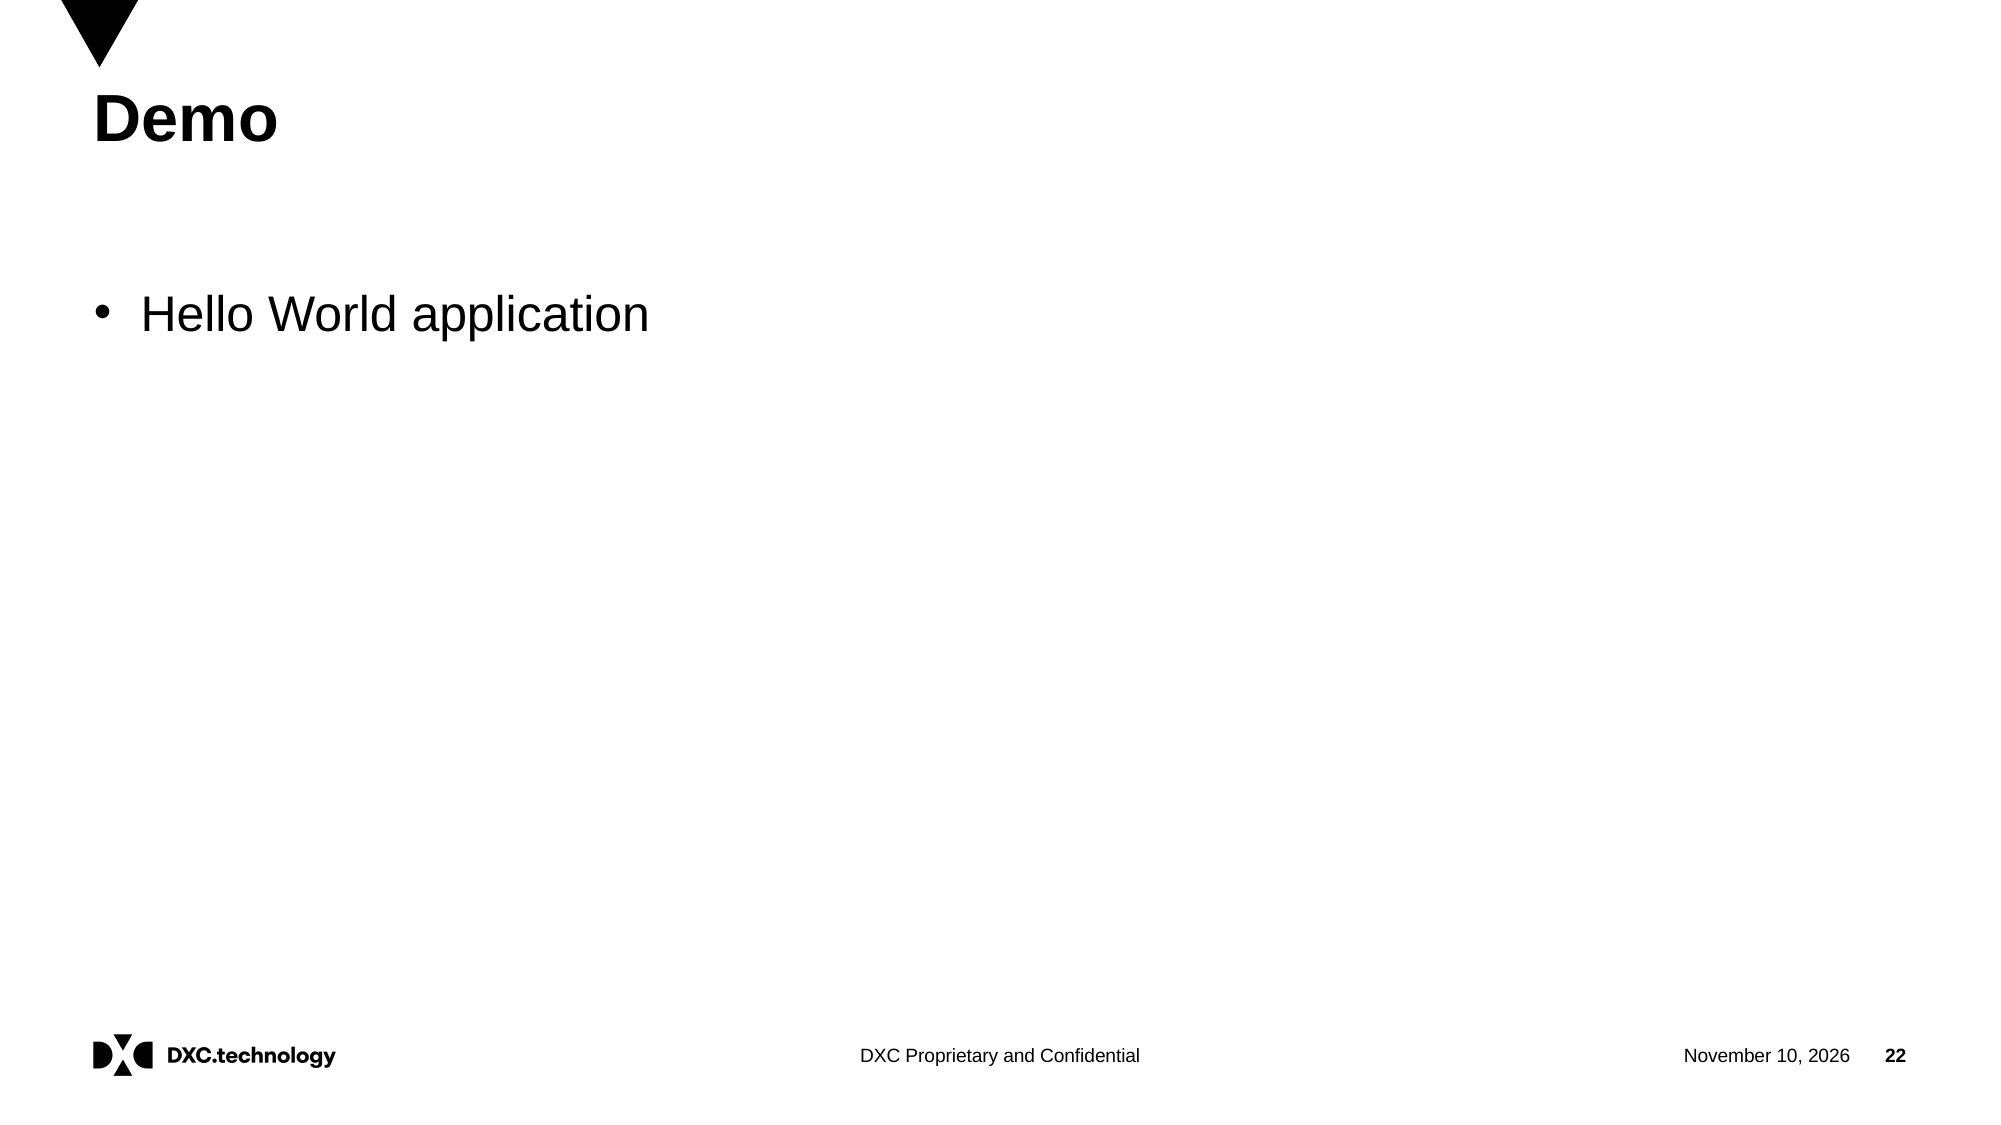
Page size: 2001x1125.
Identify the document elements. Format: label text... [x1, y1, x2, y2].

list Hello World application [93, 281, 1625, 982]
title Demo [93, 87, 1907, 282]
